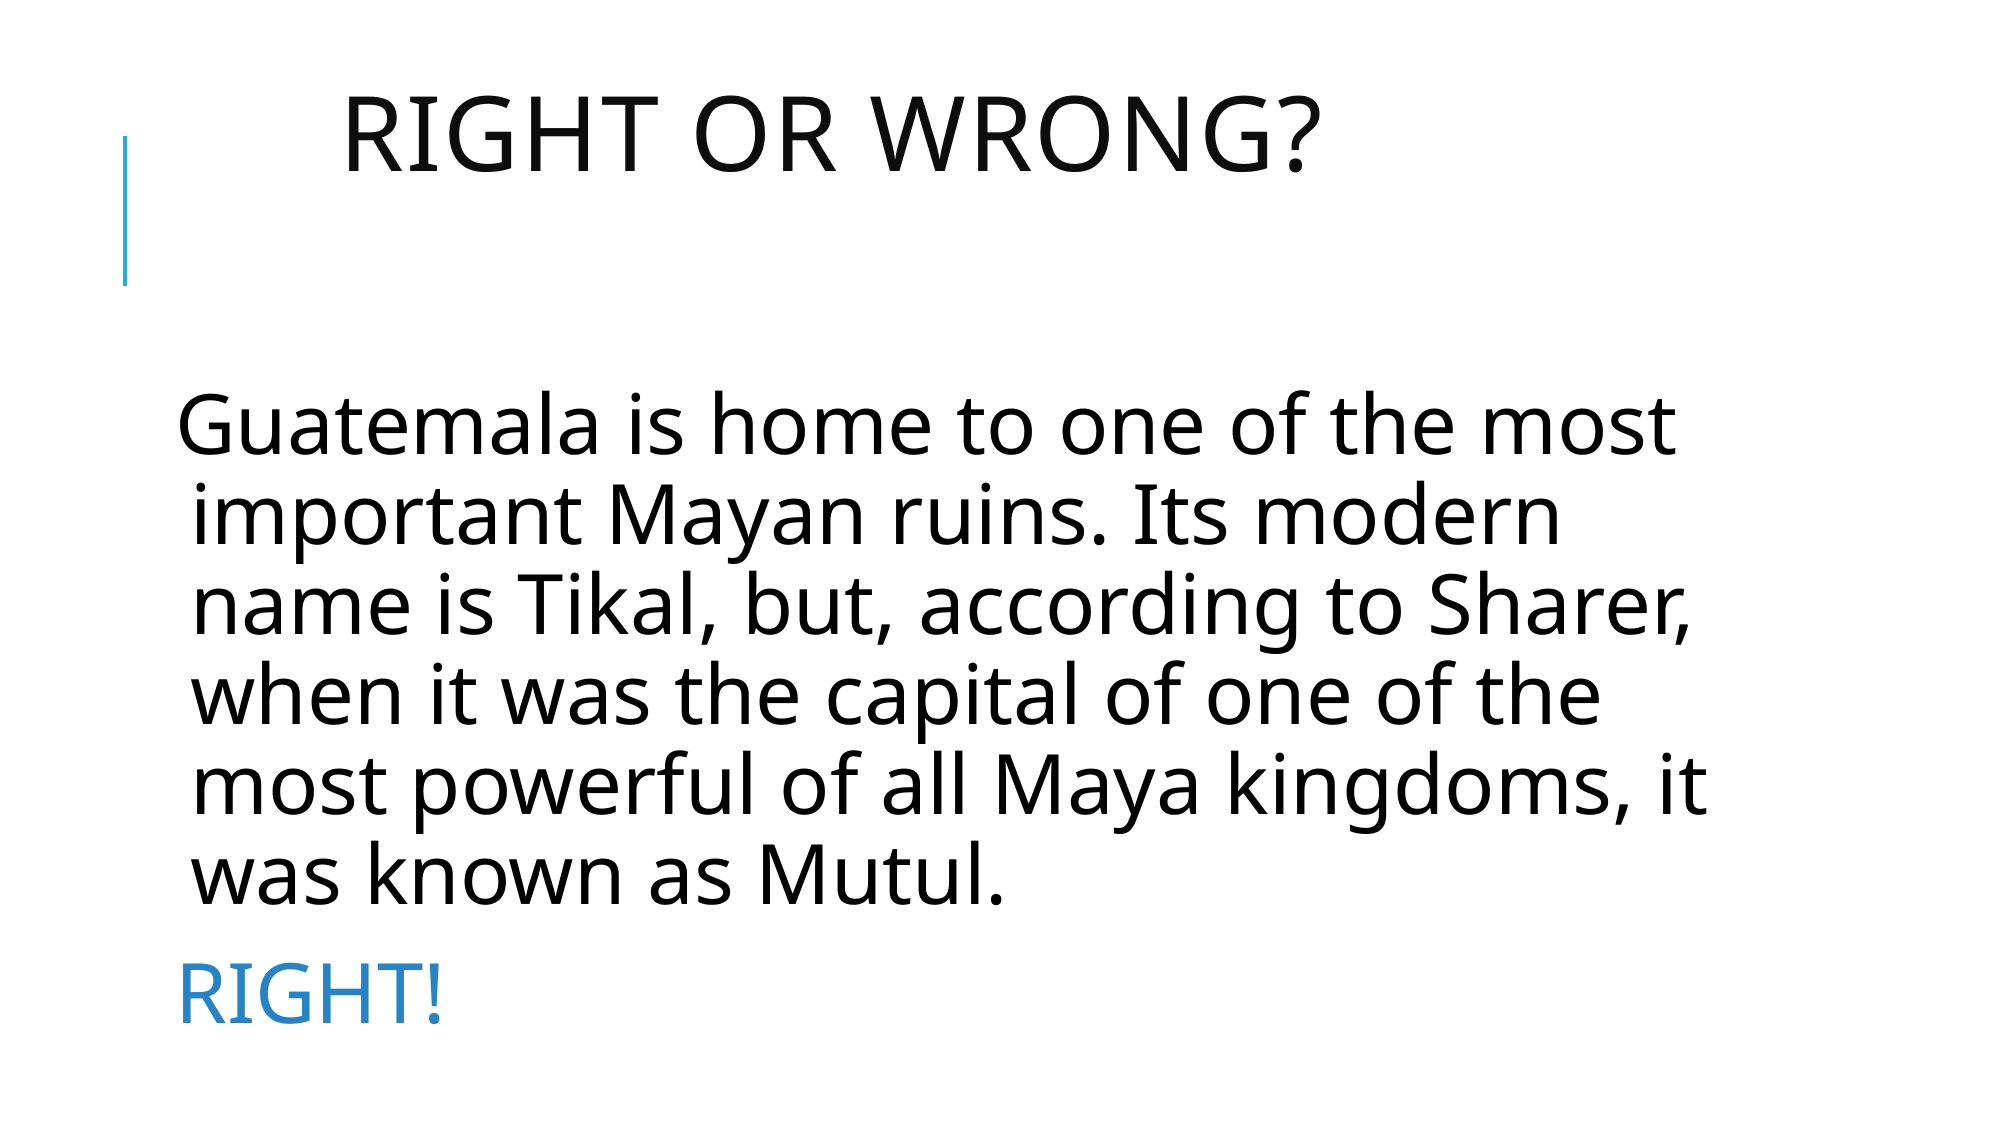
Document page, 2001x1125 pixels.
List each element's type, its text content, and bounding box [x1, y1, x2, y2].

list Guatemala is home to one of the most important Mayan ruins. Its modern name is Tikal, but, according to Sharer, when it was the capital of one of the most powerful of all Maya kingdoms, it was known as Mutul. RIGHT! [168, 375, 1763, 1035]
title Right or Wrong? [324, 50, 1675, 233]
